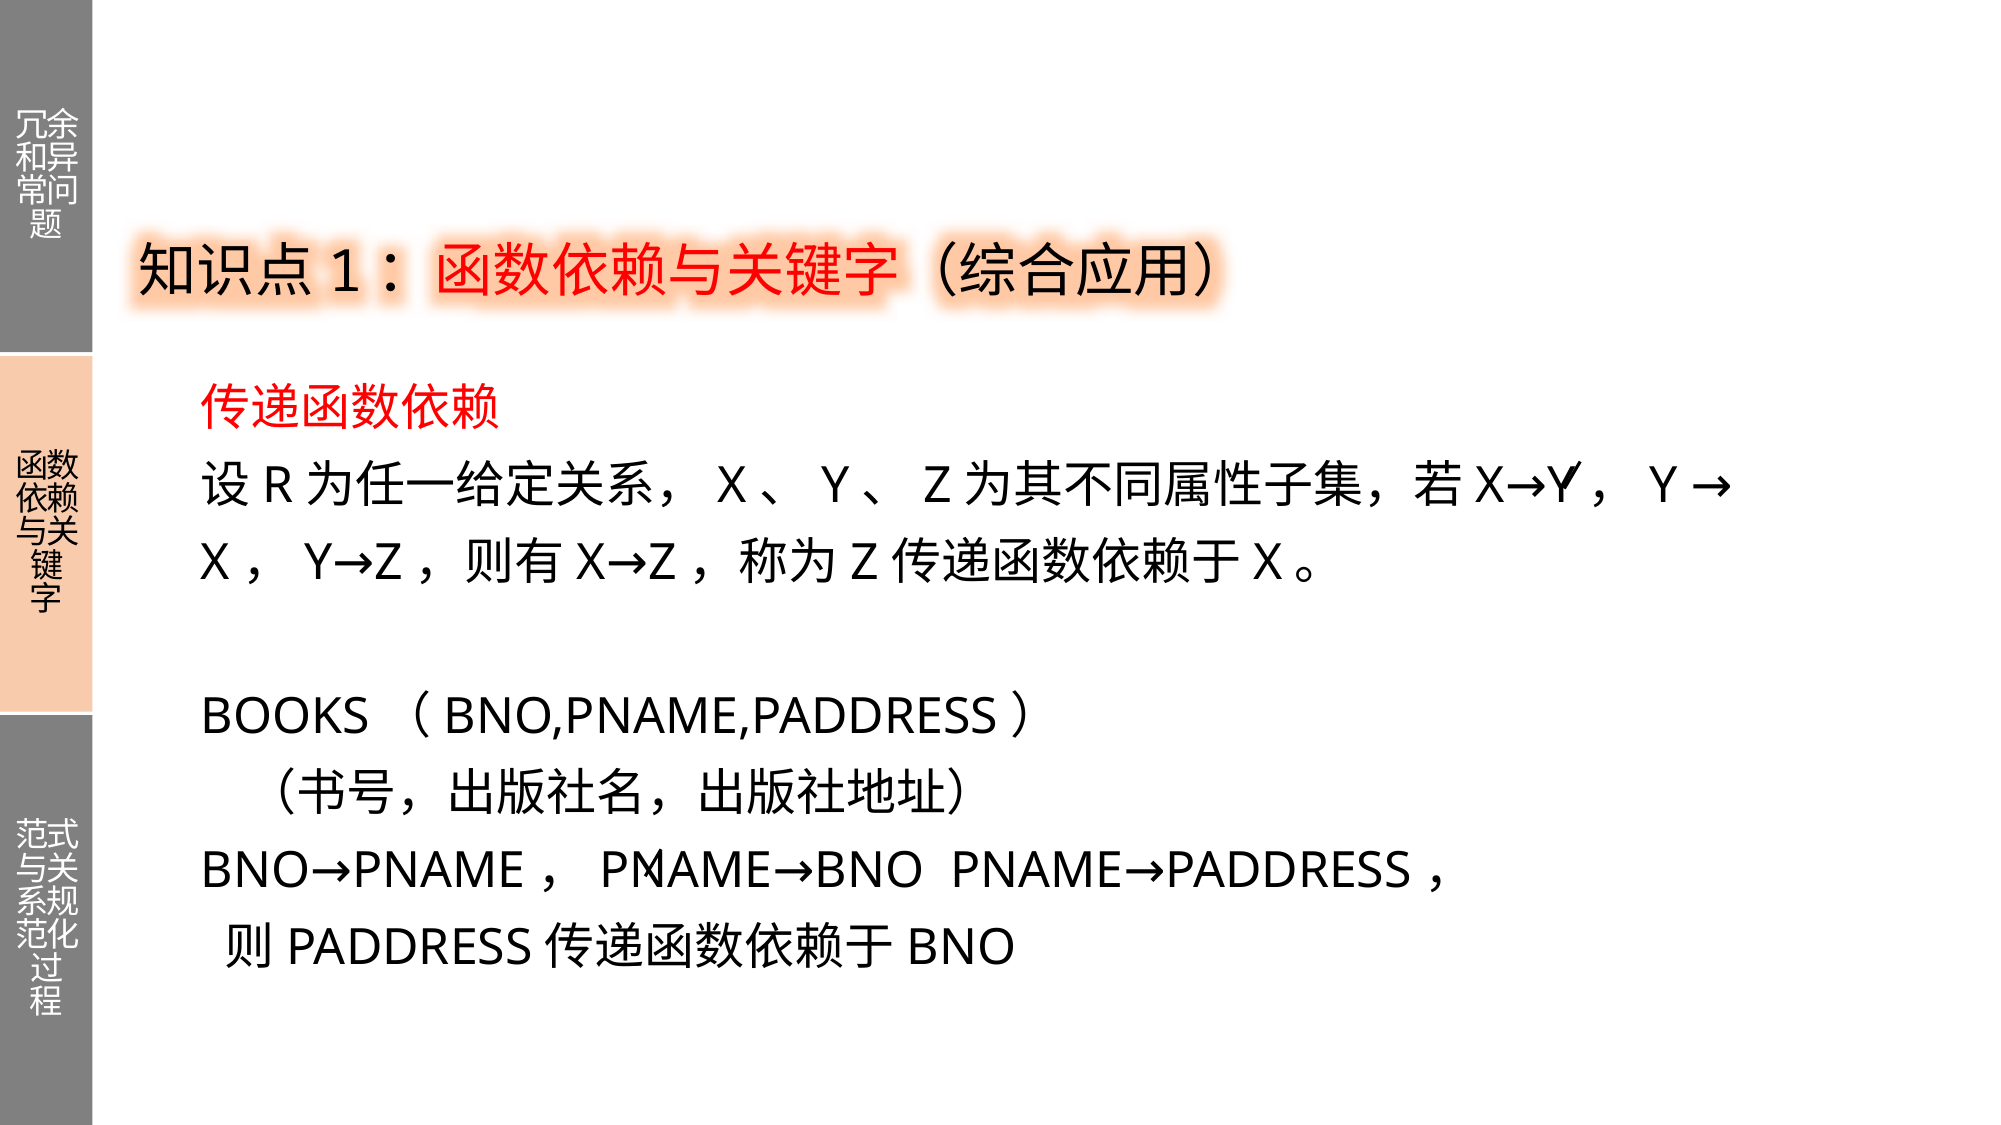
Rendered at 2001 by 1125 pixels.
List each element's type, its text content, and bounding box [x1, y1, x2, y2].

text_box 知识点1：函数依赖与关键字（综合应用） [120, 172, 1945, 329]
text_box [186, 350, 1827, 989]
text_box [114, 166, 1954, 339]
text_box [0, 0, 93, 1125]
text_box 数据库技术发展概述 [118, 170, 1949, 335]
